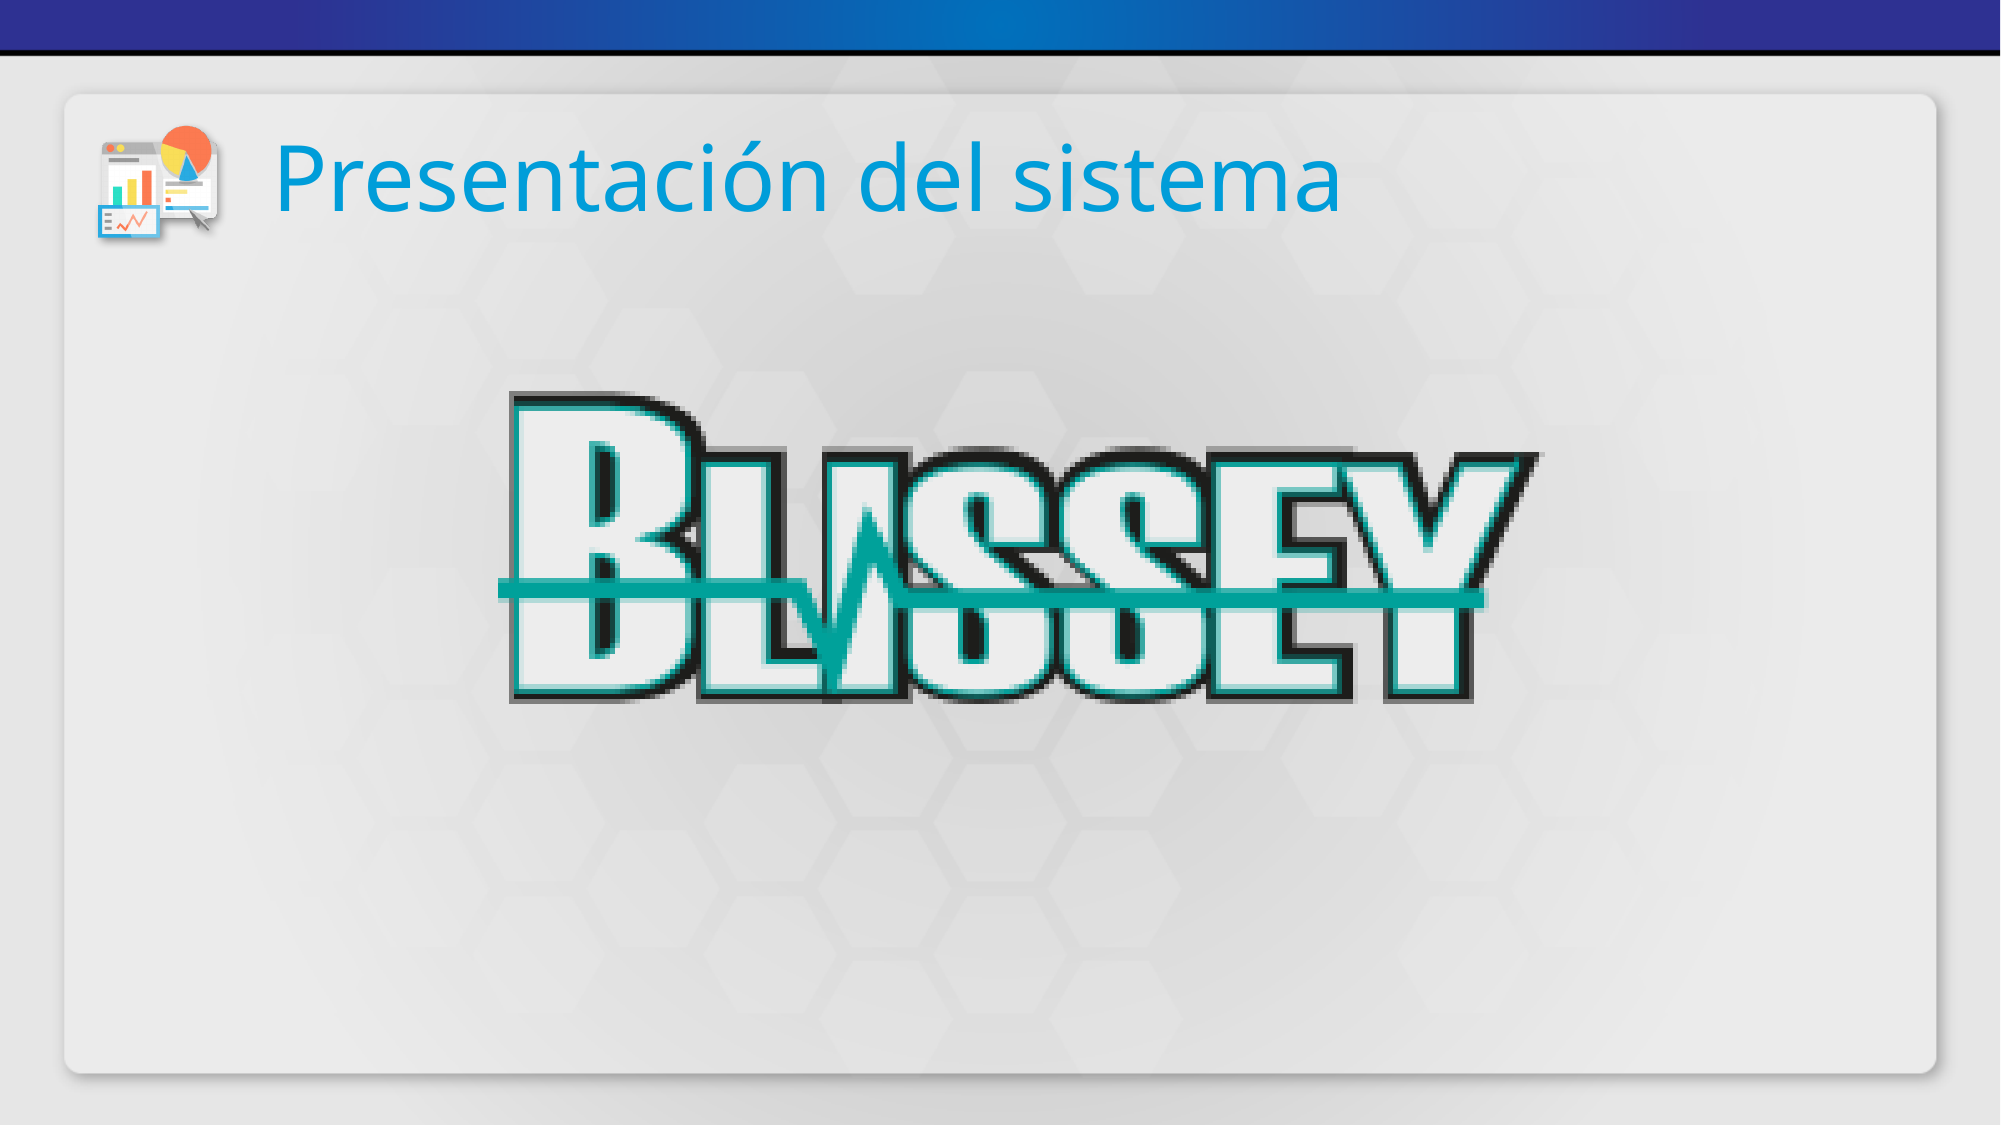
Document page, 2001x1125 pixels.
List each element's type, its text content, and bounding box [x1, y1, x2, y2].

picture [0, 0, 2001, 1125]
title Presentación del sistema [257, 123, 1885, 242]
